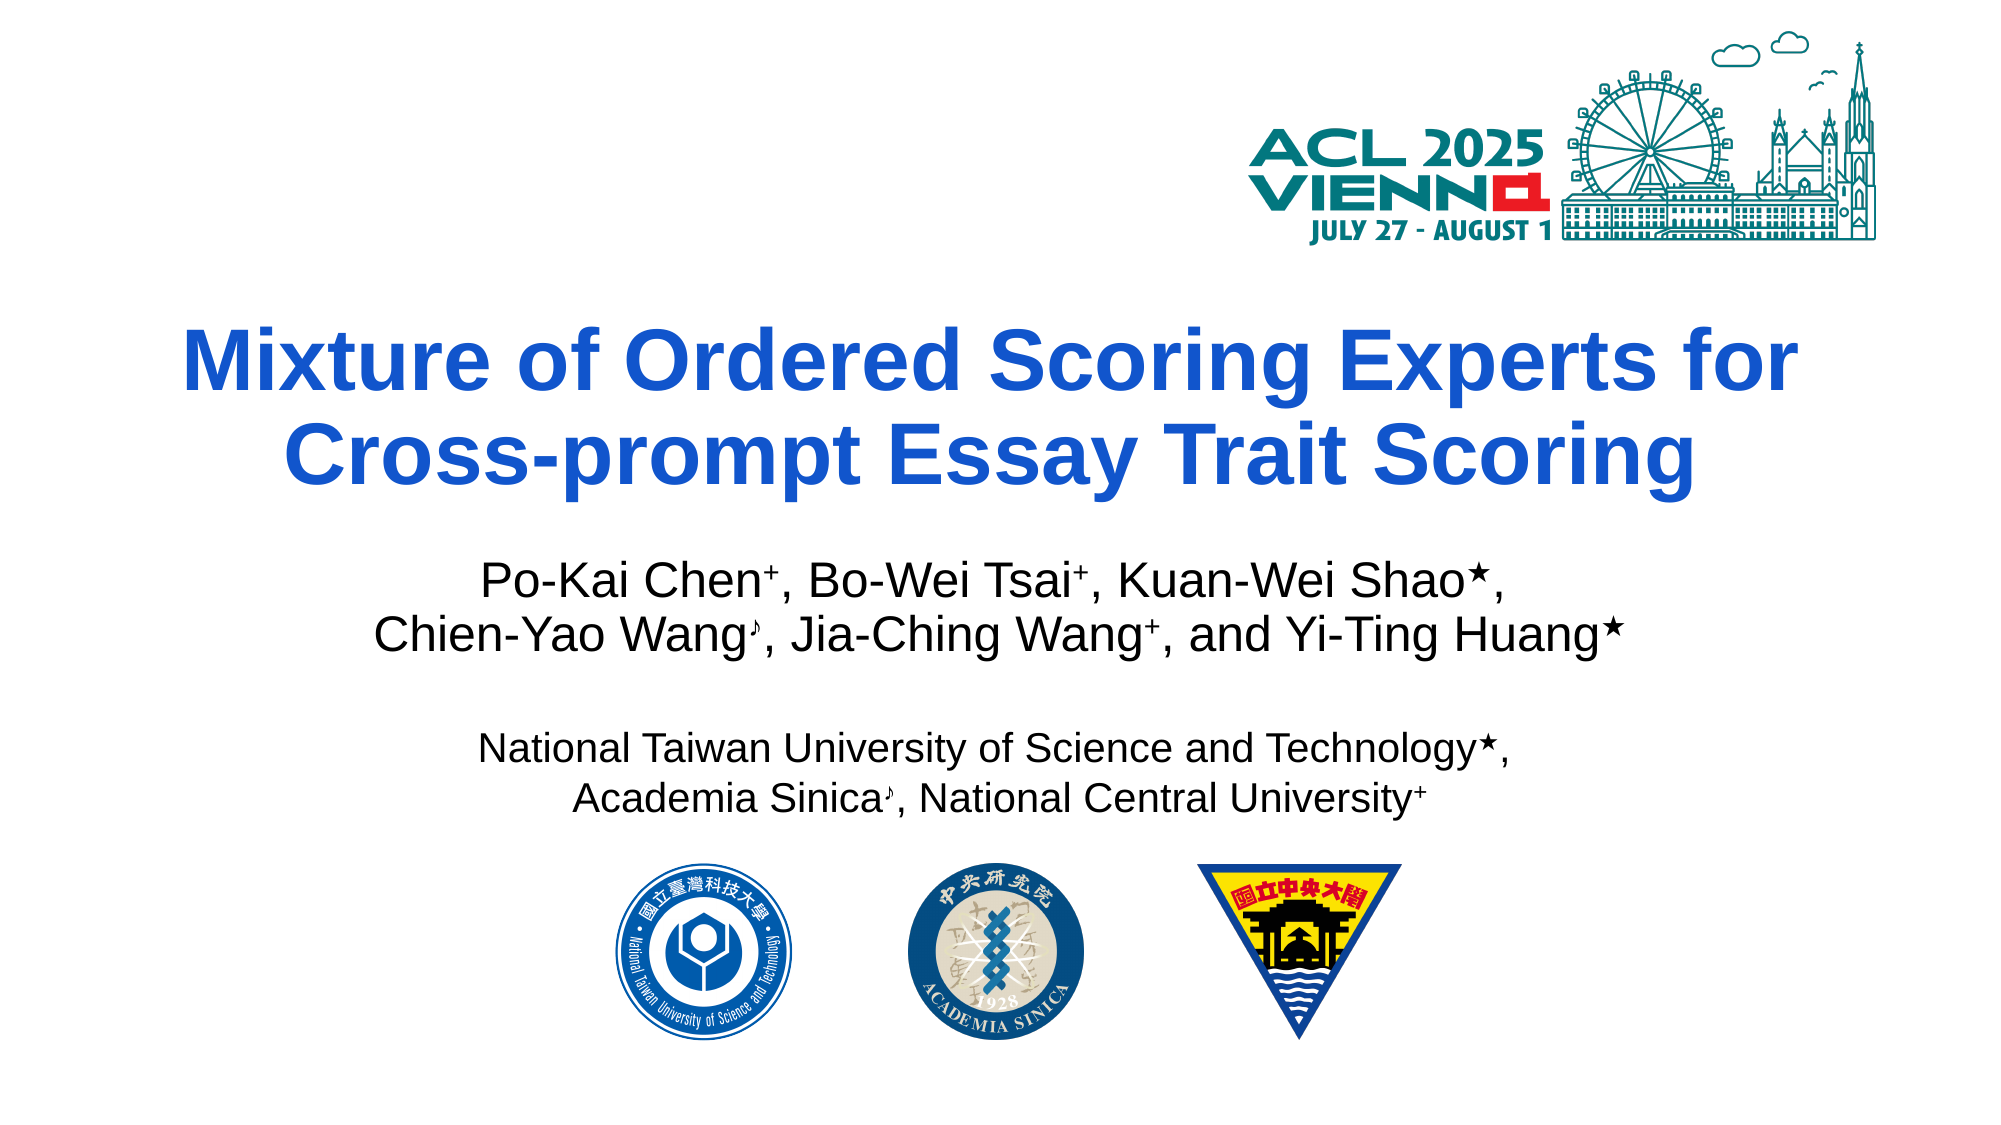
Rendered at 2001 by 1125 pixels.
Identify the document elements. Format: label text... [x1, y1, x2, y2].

picture [611, 857, 795, 1045]
text_box National Taiwan University of Science and Technology★, Academia Sinica♪, National Central University+ [347, 713, 1653, 829]
picture [1248, 31, 1876, 246]
subtitle Po-Kai Chen+, Bo-Wei Tsai+, Kuan-Wei Shao★, Chien-Yao Wang♪, Jia-Ching Wang+, and Yi-Ting Huang★ [249, 546, 1750, 724]
title Mixture of Ordered Scoring Experts for Cross-prompt Essay Trait Scoring [40, 188, 1943, 512]
picture [908, 863, 1084, 1040]
picture [1197, 864, 1402, 1040]
